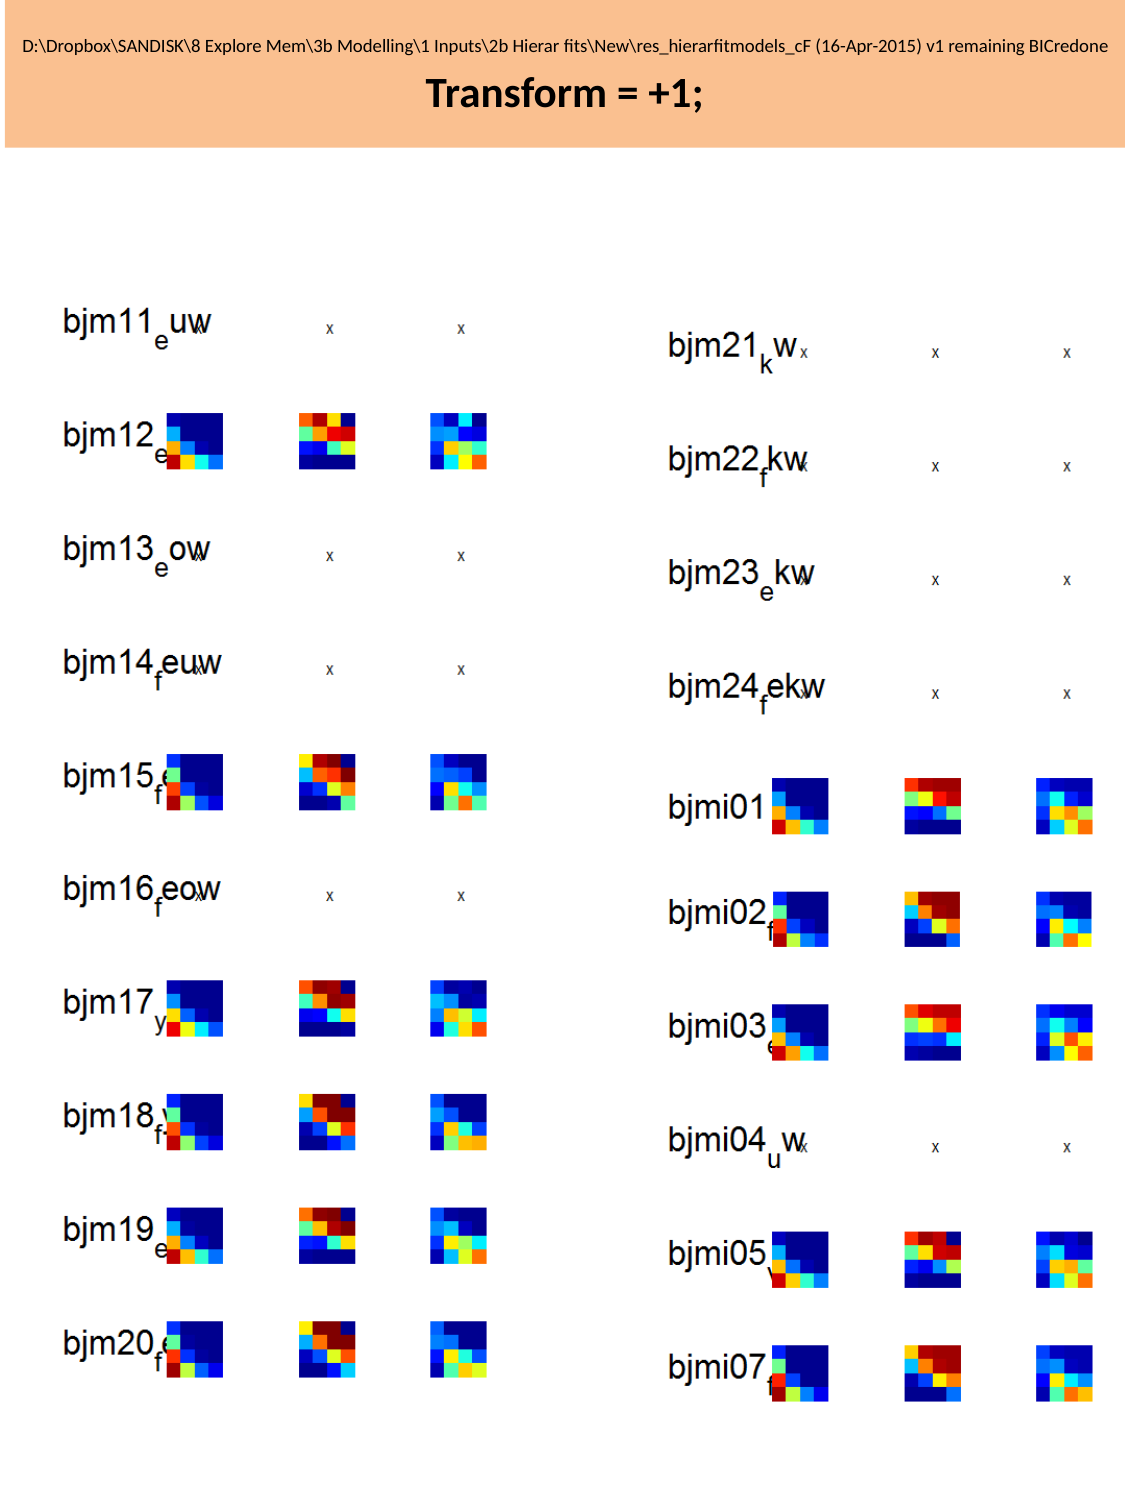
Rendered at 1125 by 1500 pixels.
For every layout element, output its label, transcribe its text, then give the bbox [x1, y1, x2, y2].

picture [0, 265, 522, 1412]
picture [605, 289, 1125, 1436]
subtitle D:\Dropbox\SANDISK\8 Explore Mem\3b Modelling\1 Inputs\2b Hierar fits\New\res_hierarfitmodels_cF (16-Apr-2015) v1 remaining BICredone Transform = +1; [4, 0, 1125, 148]
